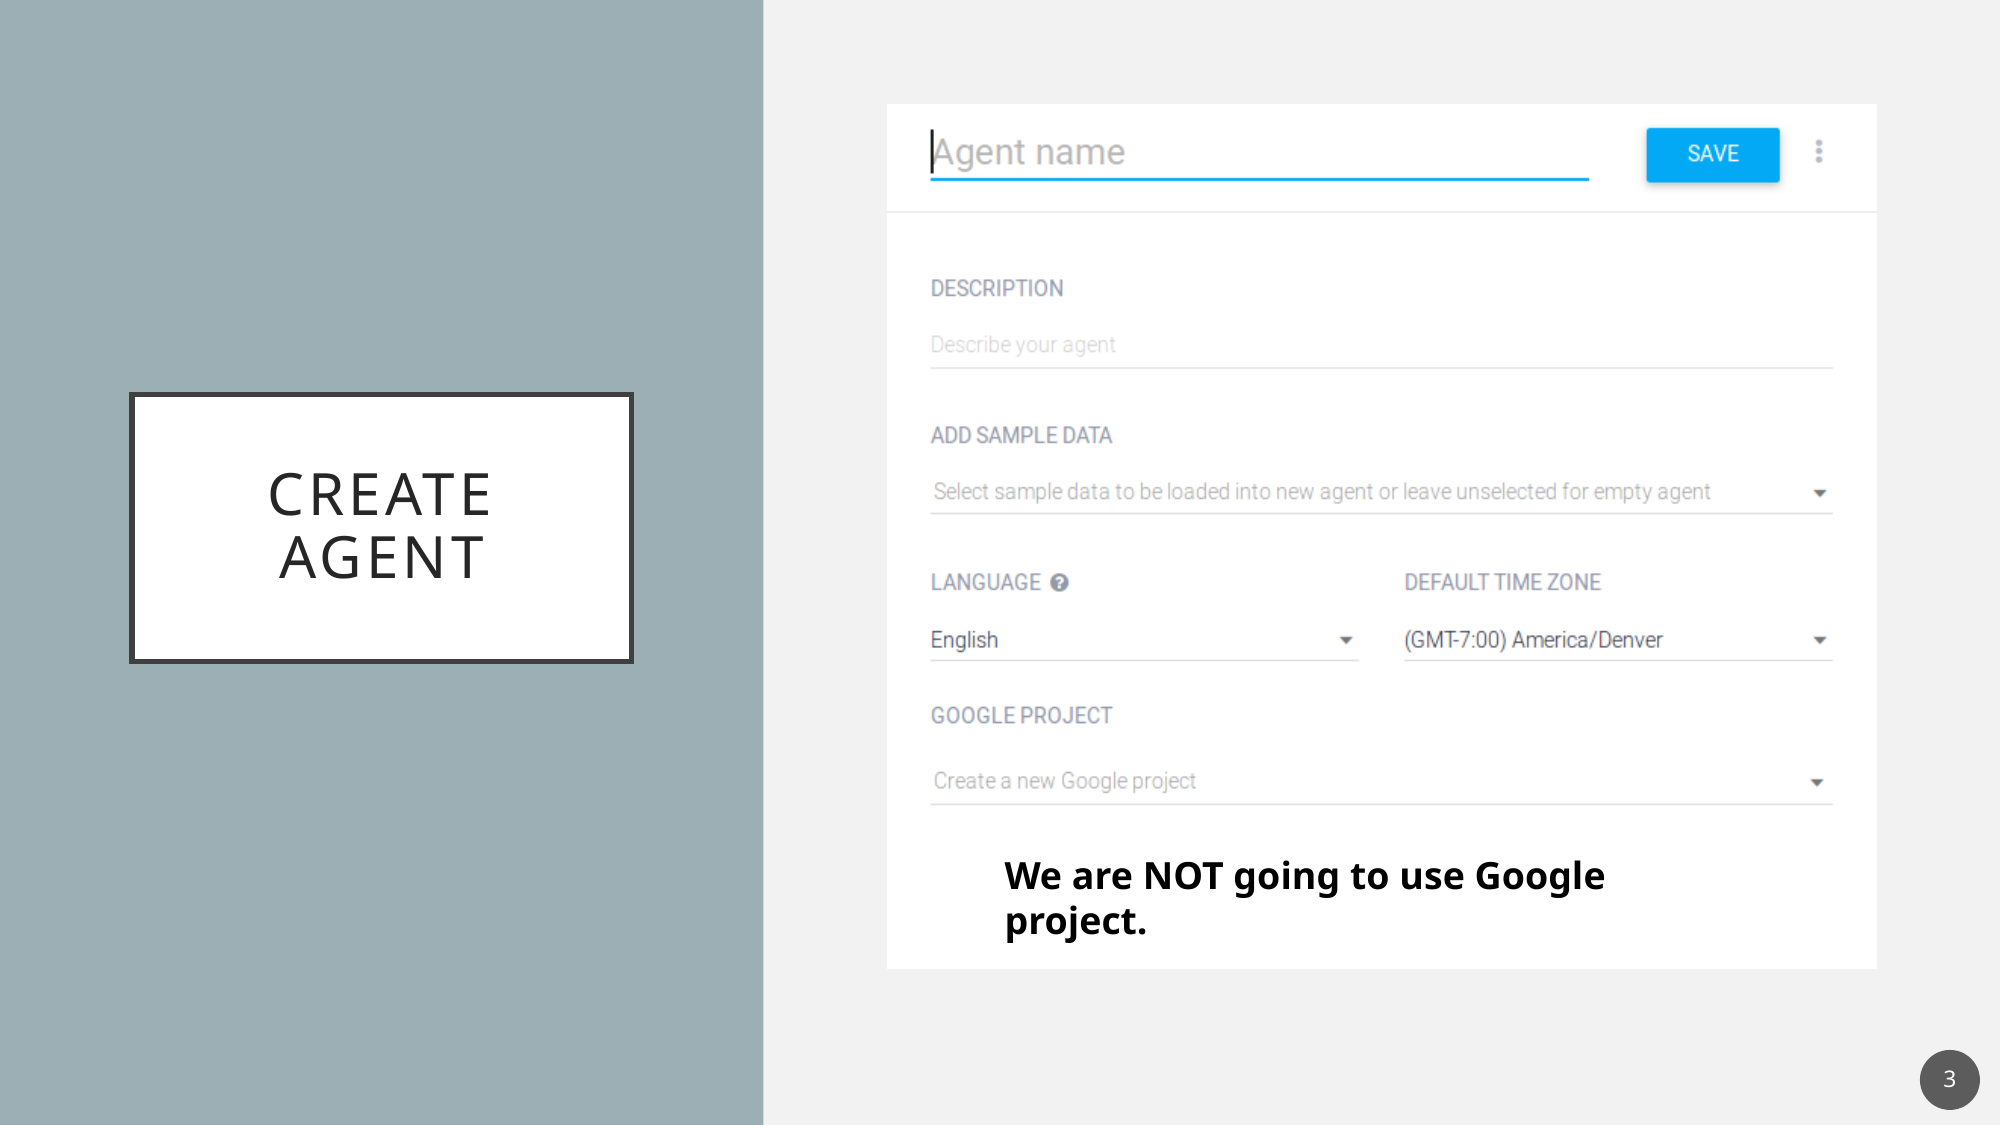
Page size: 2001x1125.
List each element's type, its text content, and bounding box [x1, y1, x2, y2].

slide_number 3 [1919, 1049, 1980, 1110]
text_box [0, 0, 764, 1125]
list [887, 104, 1877, 969]
title Create Agent [129, 392, 634, 664]
text_box [764, 0, 2000, 1125]
